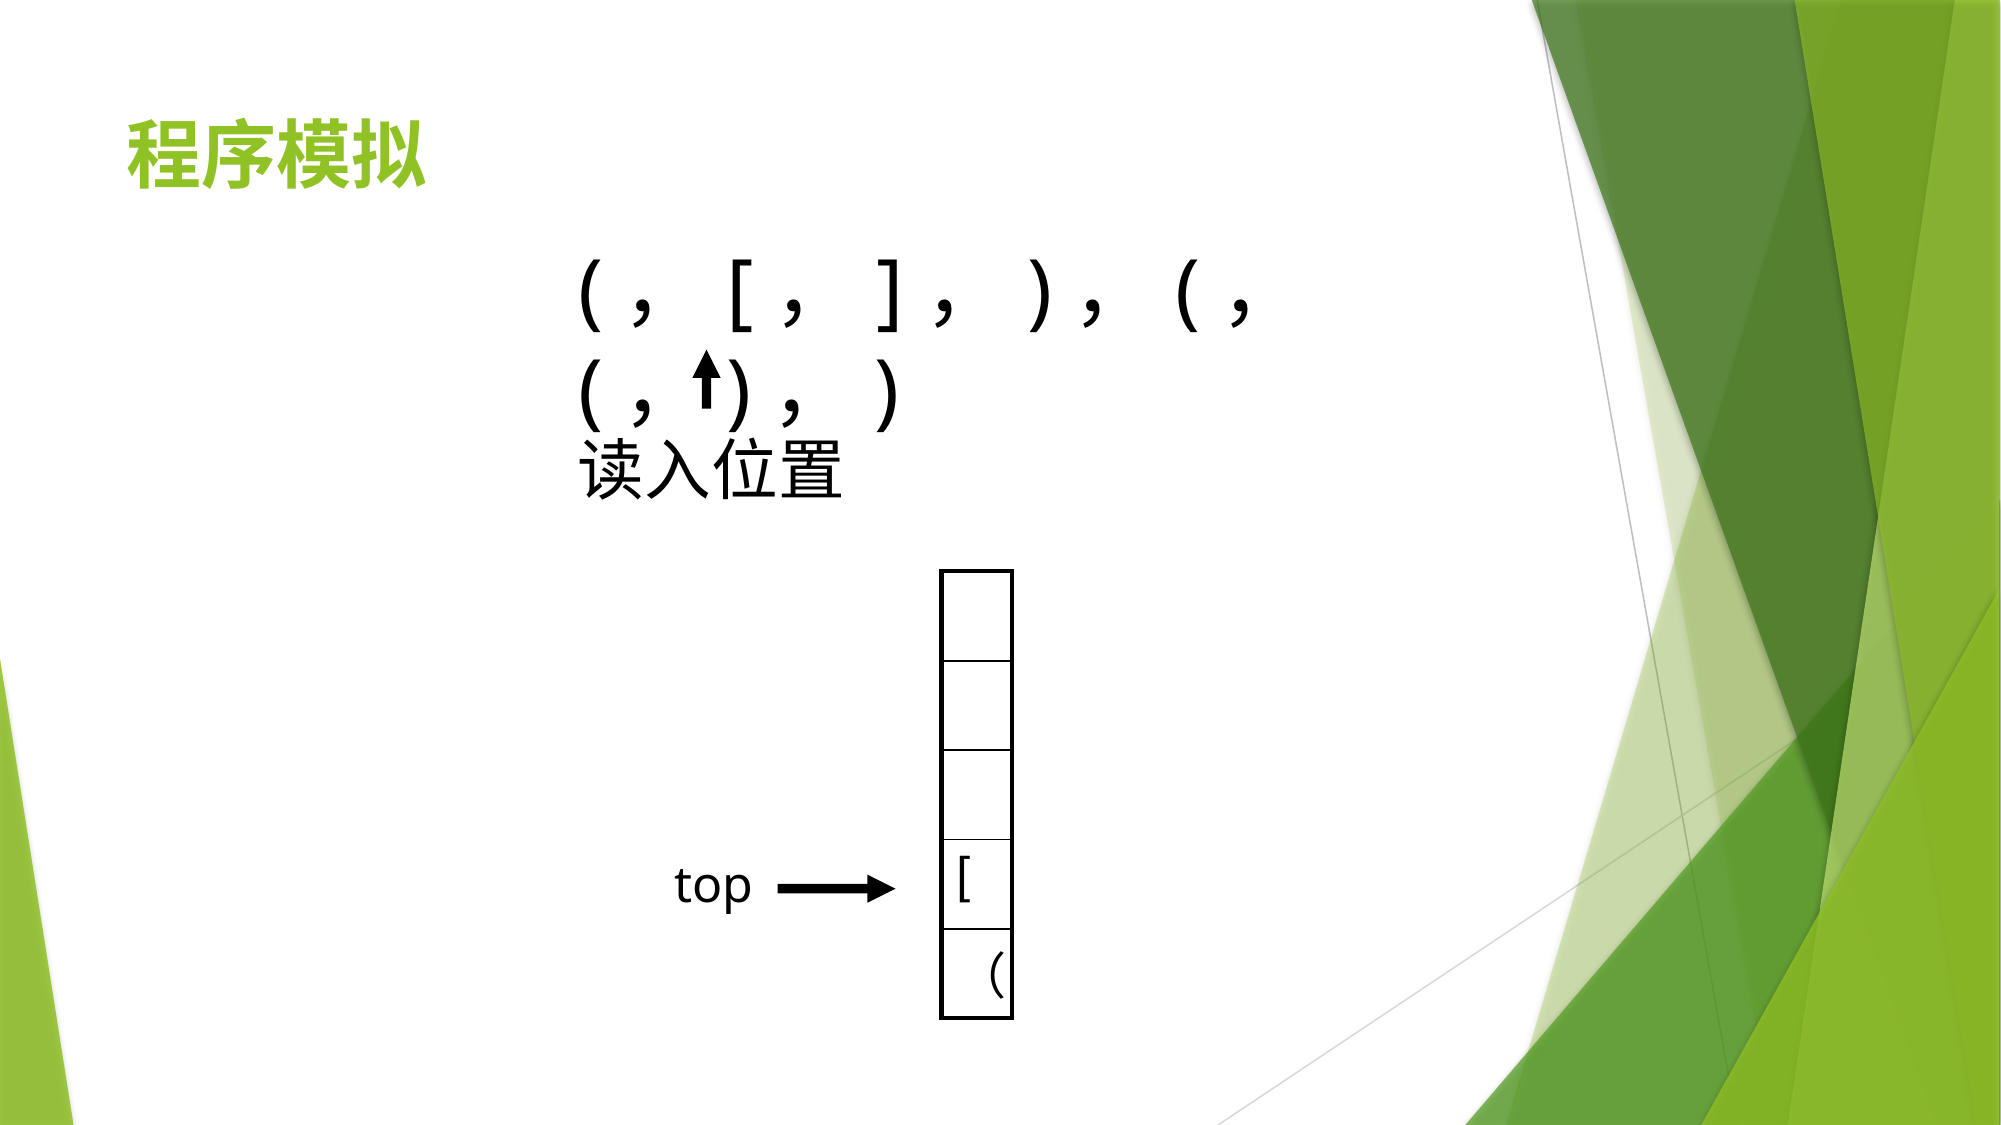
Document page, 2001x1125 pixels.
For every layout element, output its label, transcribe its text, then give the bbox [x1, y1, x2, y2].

title 程序模拟 [111, 99, 1522, 317]
table_cell [ [944, 840, 1010, 928]
table_cell [944, 751, 1010, 839]
table_cell （ [944, 930, 1010, 1016]
text_box (，[，]，)，(，(，)，) [563, 228, 1541, 444]
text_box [562, 349, 869, 598]
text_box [658, 844, 896, 922]
table_cell [944, 662, 1010, 749]
table_header [944, 573, 1010, 660]
